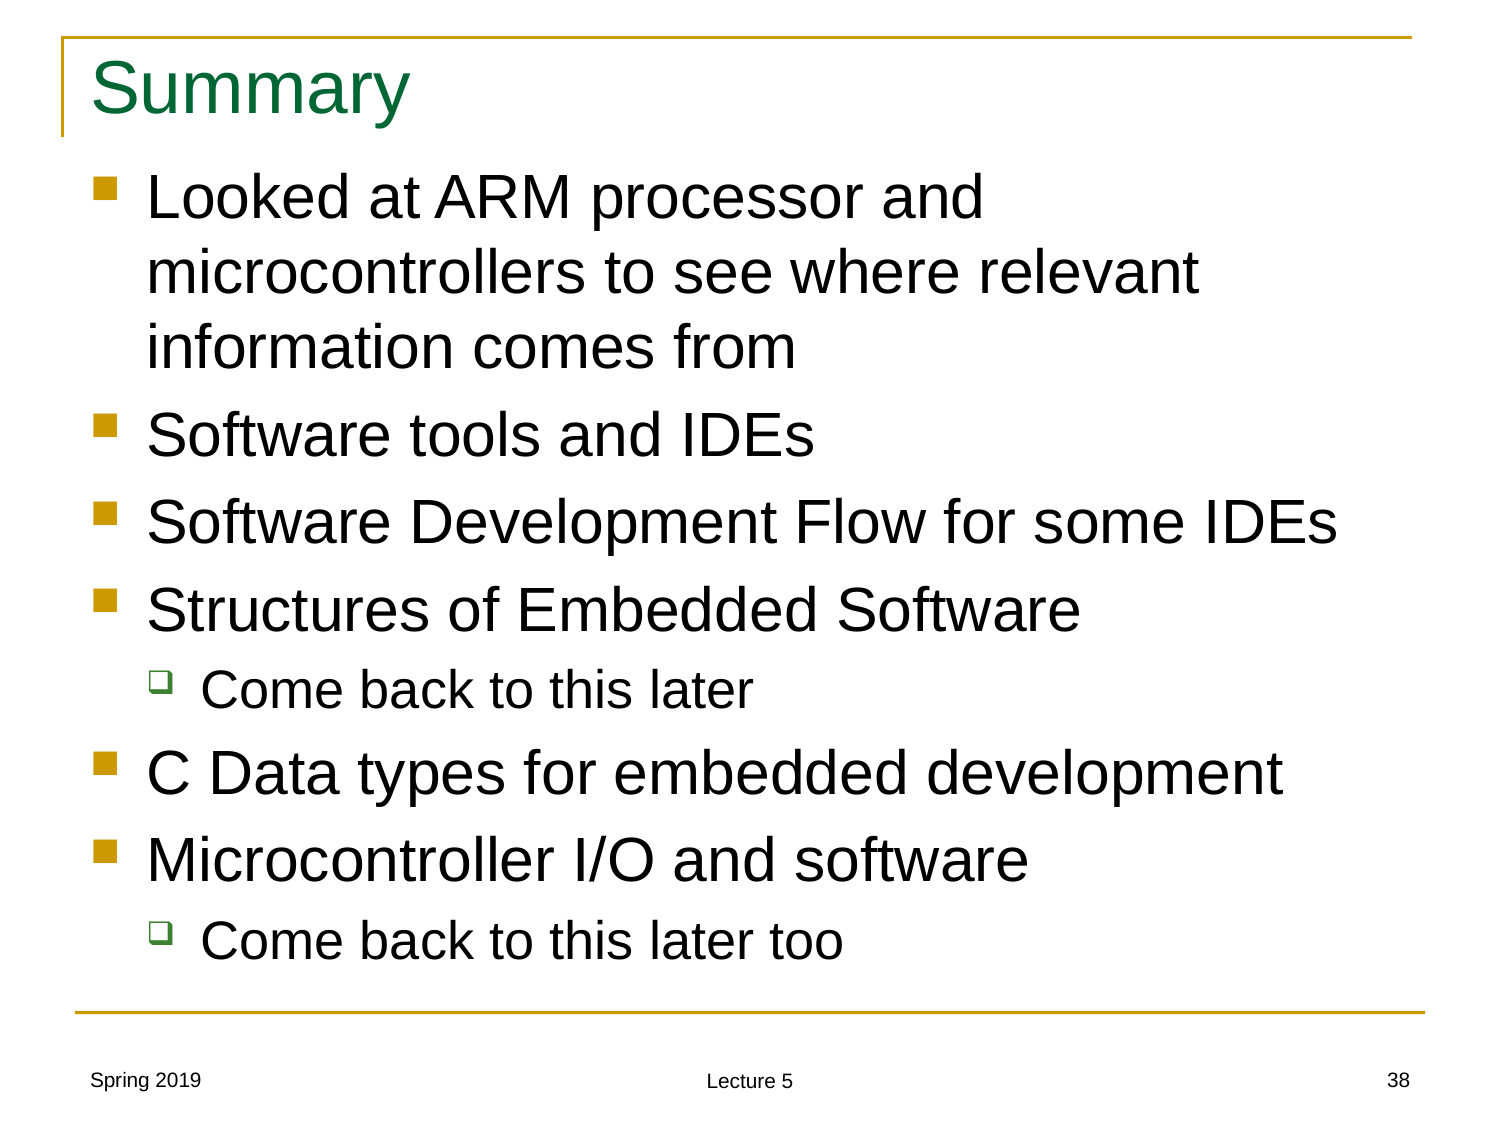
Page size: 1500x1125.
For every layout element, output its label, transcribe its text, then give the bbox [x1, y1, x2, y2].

slide_number 38 [1074, 1024, 1425, 1100]
slide_number Spring 2019 [75, 1024, 425, 1100]
title Summary [75, 31, 1425, 138]
list Looked at ARM processor and microcontrollers to see where relevant information comes from Software tools and IDEs Software Development Flow for some IDEs Structures of Embedded Software Come back to this later C Data types for embedded development Microcontroller I/O and software Come back to this later too [75, 148, 1425, 1006]
footer Lecture 5 [512, 1025, 988, 1100]
